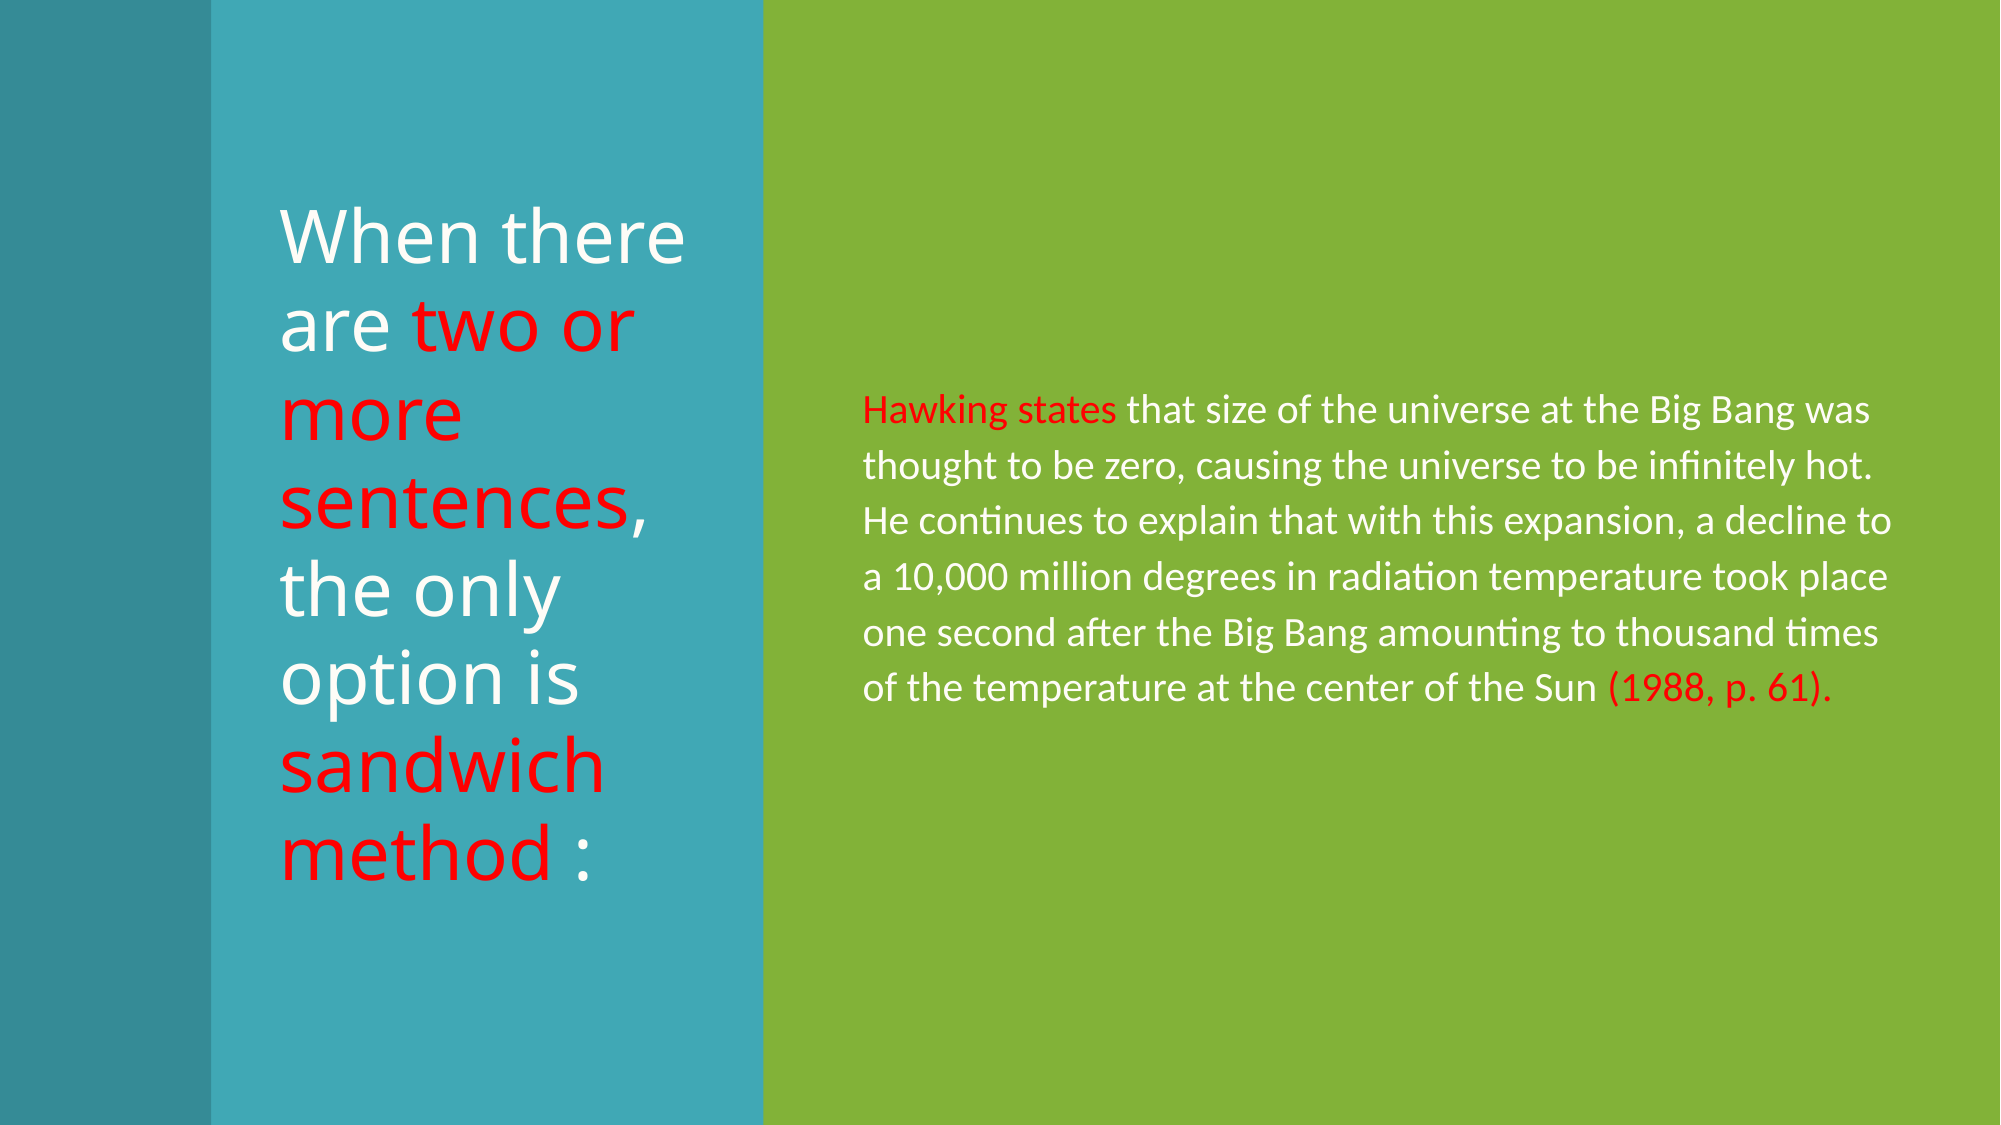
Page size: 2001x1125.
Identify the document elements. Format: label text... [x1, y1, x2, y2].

text_box [0, 0, 212, 1125]
list Hawking states that size of the universe at the Big Bang was thought to be zero, causing the universe to be infinitely hot. He continues to explain that with this expansion, a decline to a 10,000 million degrees in radiation temperature took place one second after the Big Bang amounting to thousand times of the temperature at the center of the Sun (1988, p. 61). [847, 93, 1920, 999]
title When there are two or more sentences, the only option is sandwich method : [264, 93, 721, 999]
text_box [764, 0, 2000, 1125]
text_box [212, 0, 764, 1125]
